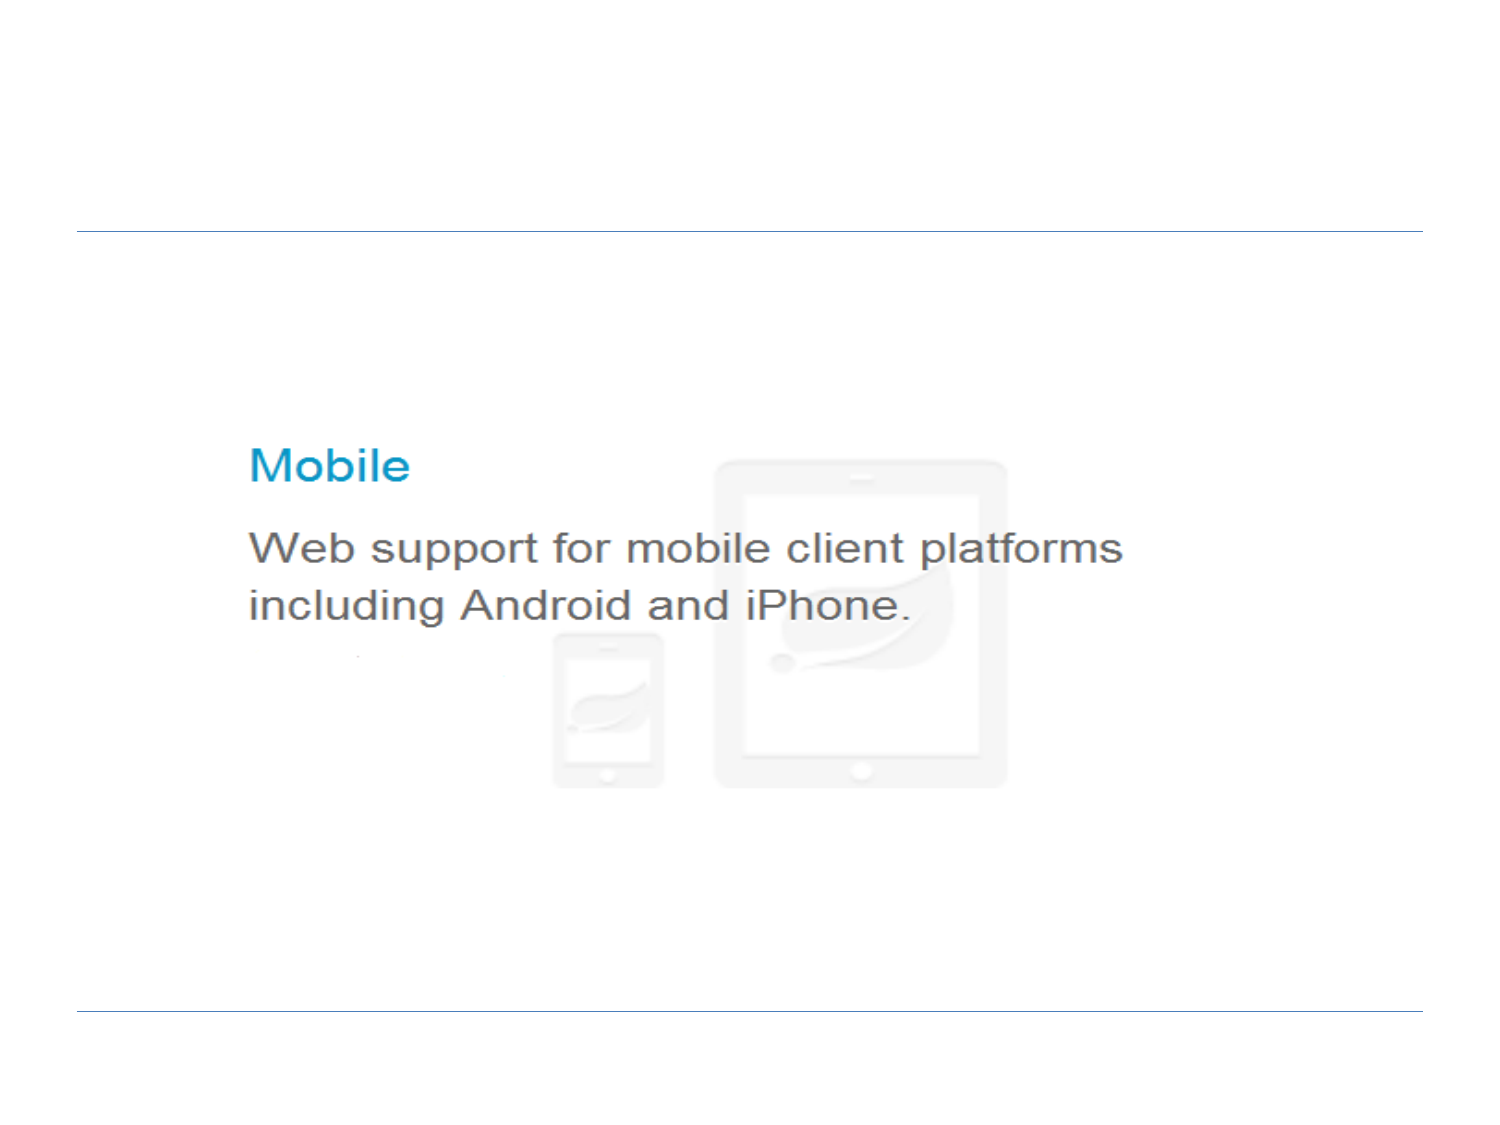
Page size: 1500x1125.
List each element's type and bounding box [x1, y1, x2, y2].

list [229, 381, 1312, 823]
